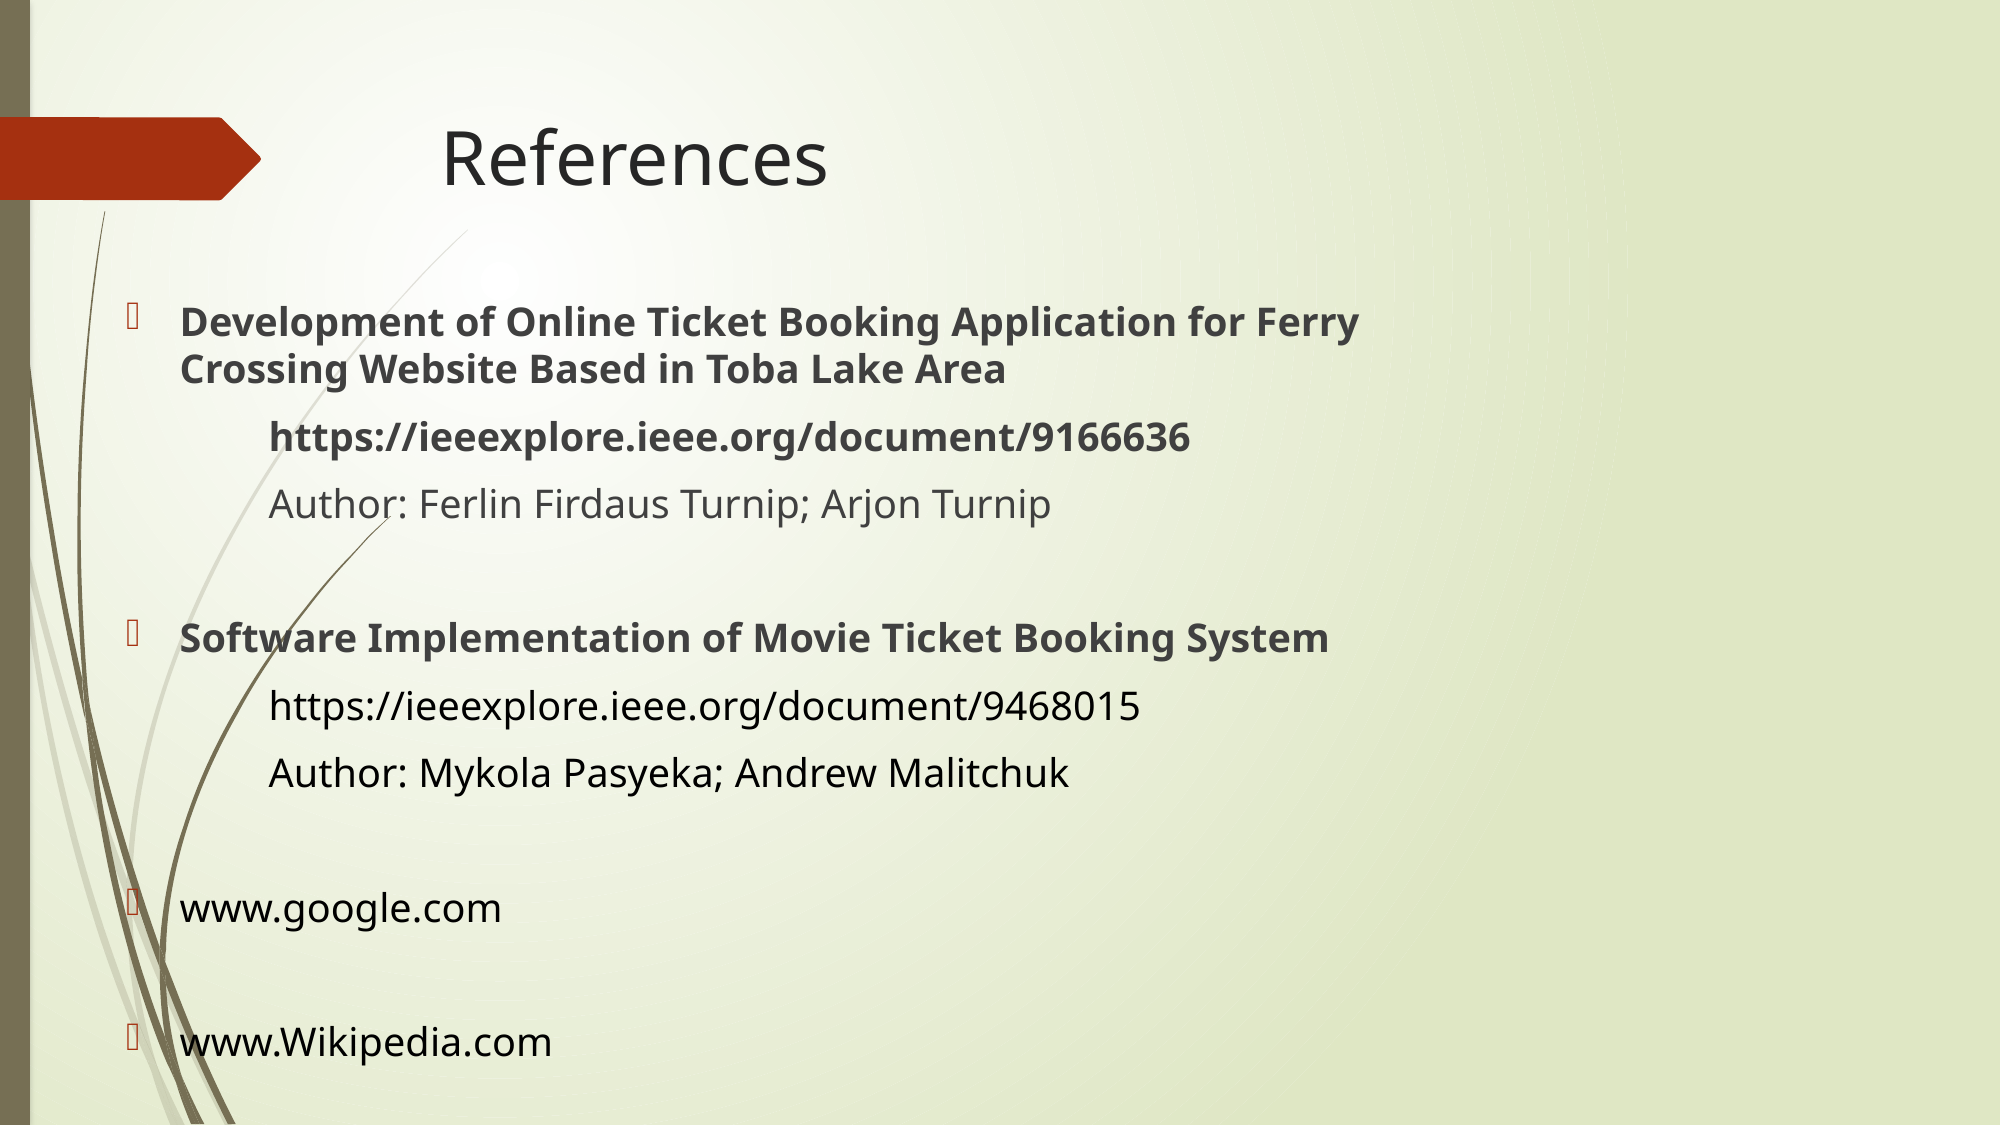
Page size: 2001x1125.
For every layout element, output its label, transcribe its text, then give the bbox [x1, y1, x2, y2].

list Development of Online Ticket Booking Application for Ferry Crossing Website Based in Toba Lake Area https://ieeexplore.ieee.org/document/9166636 Author: Ferlin Firdaus Turnip; Arjon Turnip Software Implementation of Movie Ticket Booking System https://ieeexplore.ieee.org/document/9468015 Author: Mykola Pasyeka; Andrew Malitchuk www.google.com www.Wikipedia.com [111, 226, 1522, 1079]
title References [425, 102, 1888, 313]
